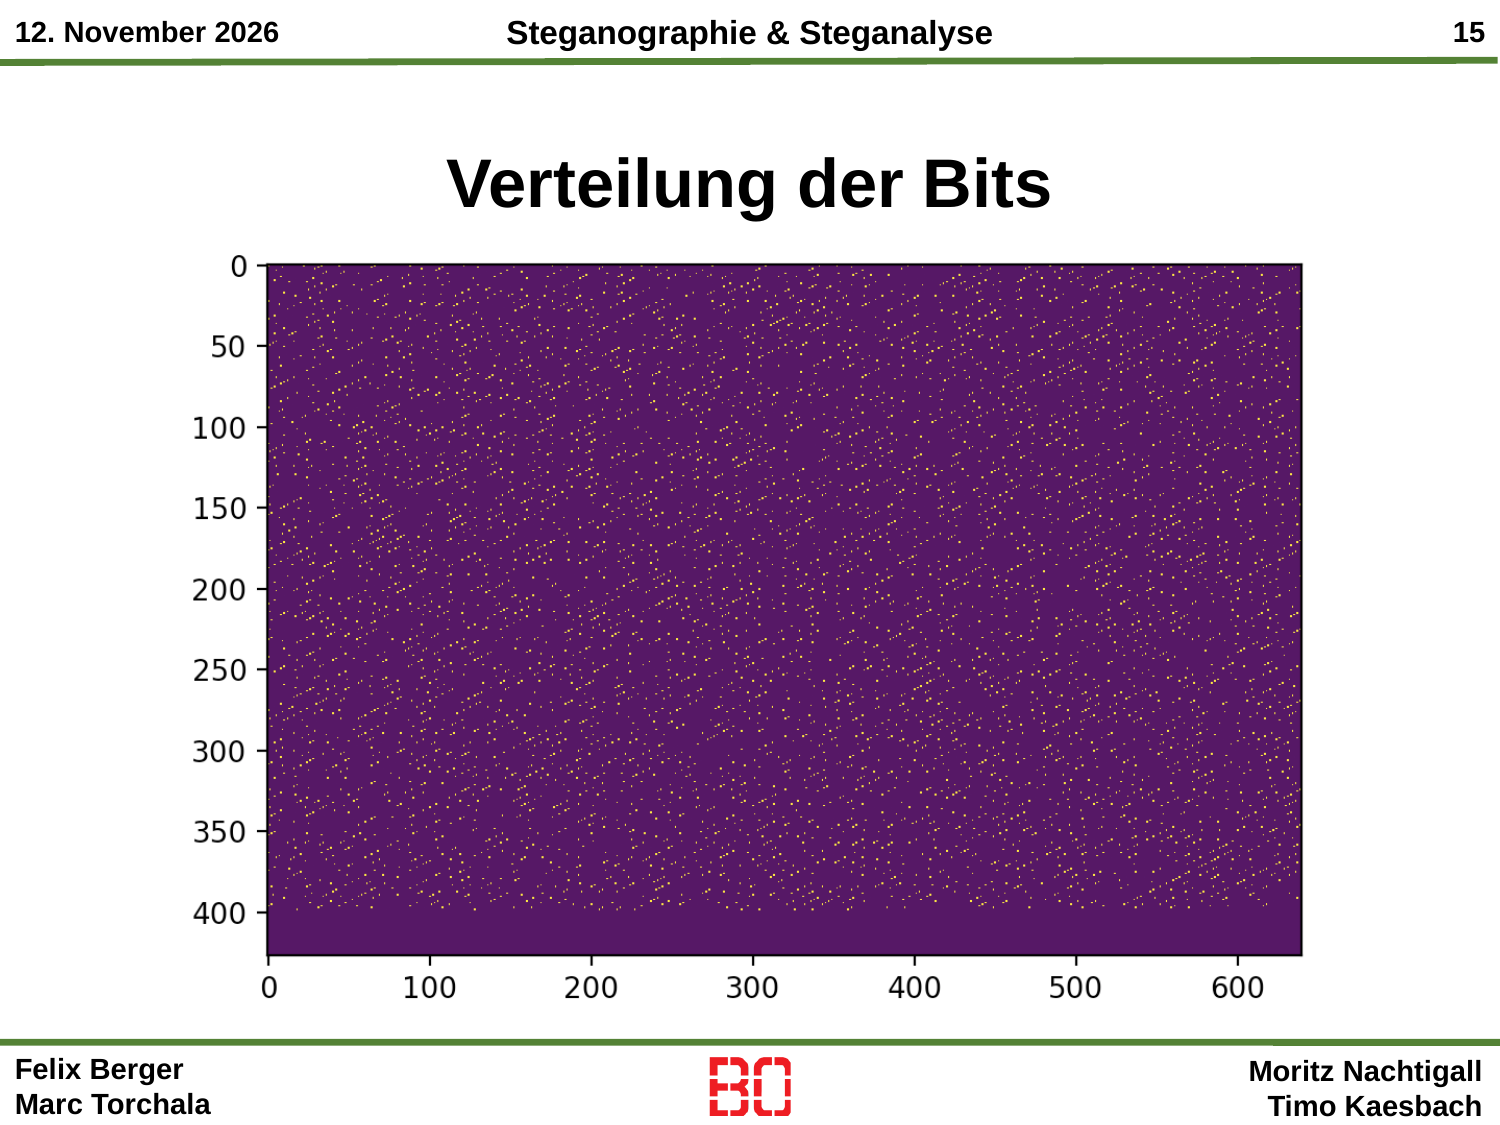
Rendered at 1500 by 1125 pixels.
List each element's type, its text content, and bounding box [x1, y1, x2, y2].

title Verteilung der Bits [103, 76, 1397, 295]
picture [184, 229, 1339, 1020]
